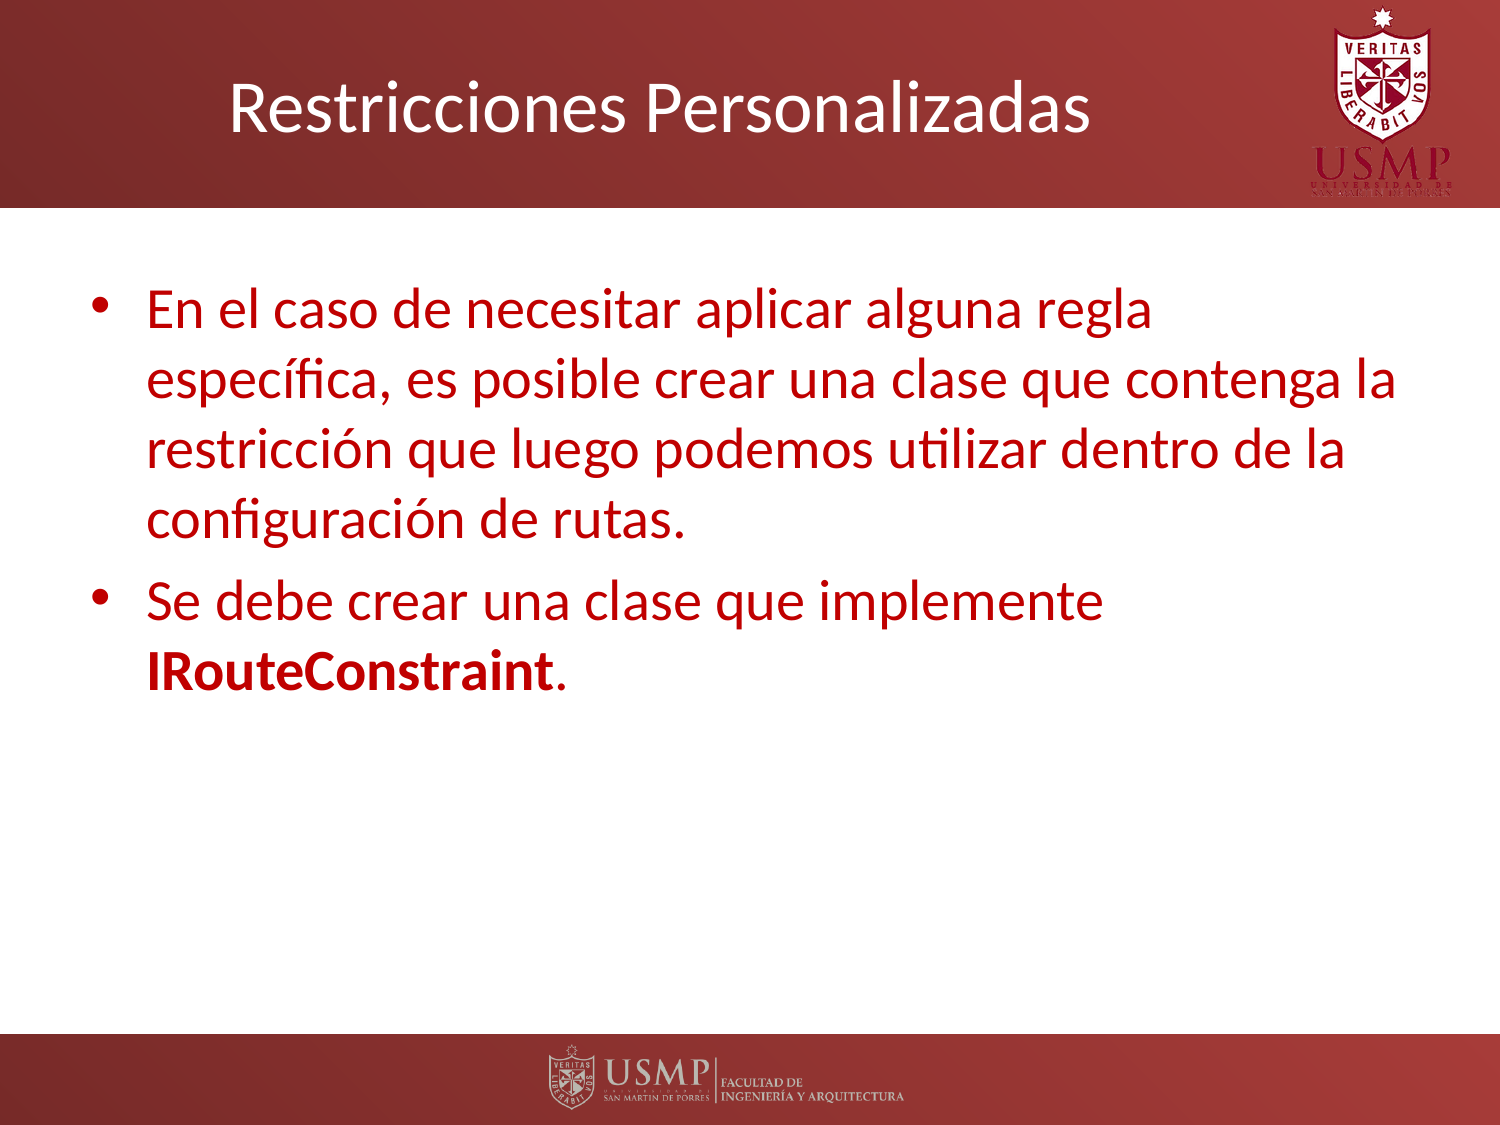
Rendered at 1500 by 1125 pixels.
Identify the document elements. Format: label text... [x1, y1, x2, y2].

list En el caso de necesitar aplicar alguna regla específica, es posible crear una clase que contenga la restricción que luego podemos utilizar dentro de la configuración de rutas. Se debe crear una clase que implemente IRouteConstraint. [75, 262, 1425, 1005]
title Restricciones Personalizadas [75, 8, 1247, 197]
picture [1281, 5, 1484, 197]
